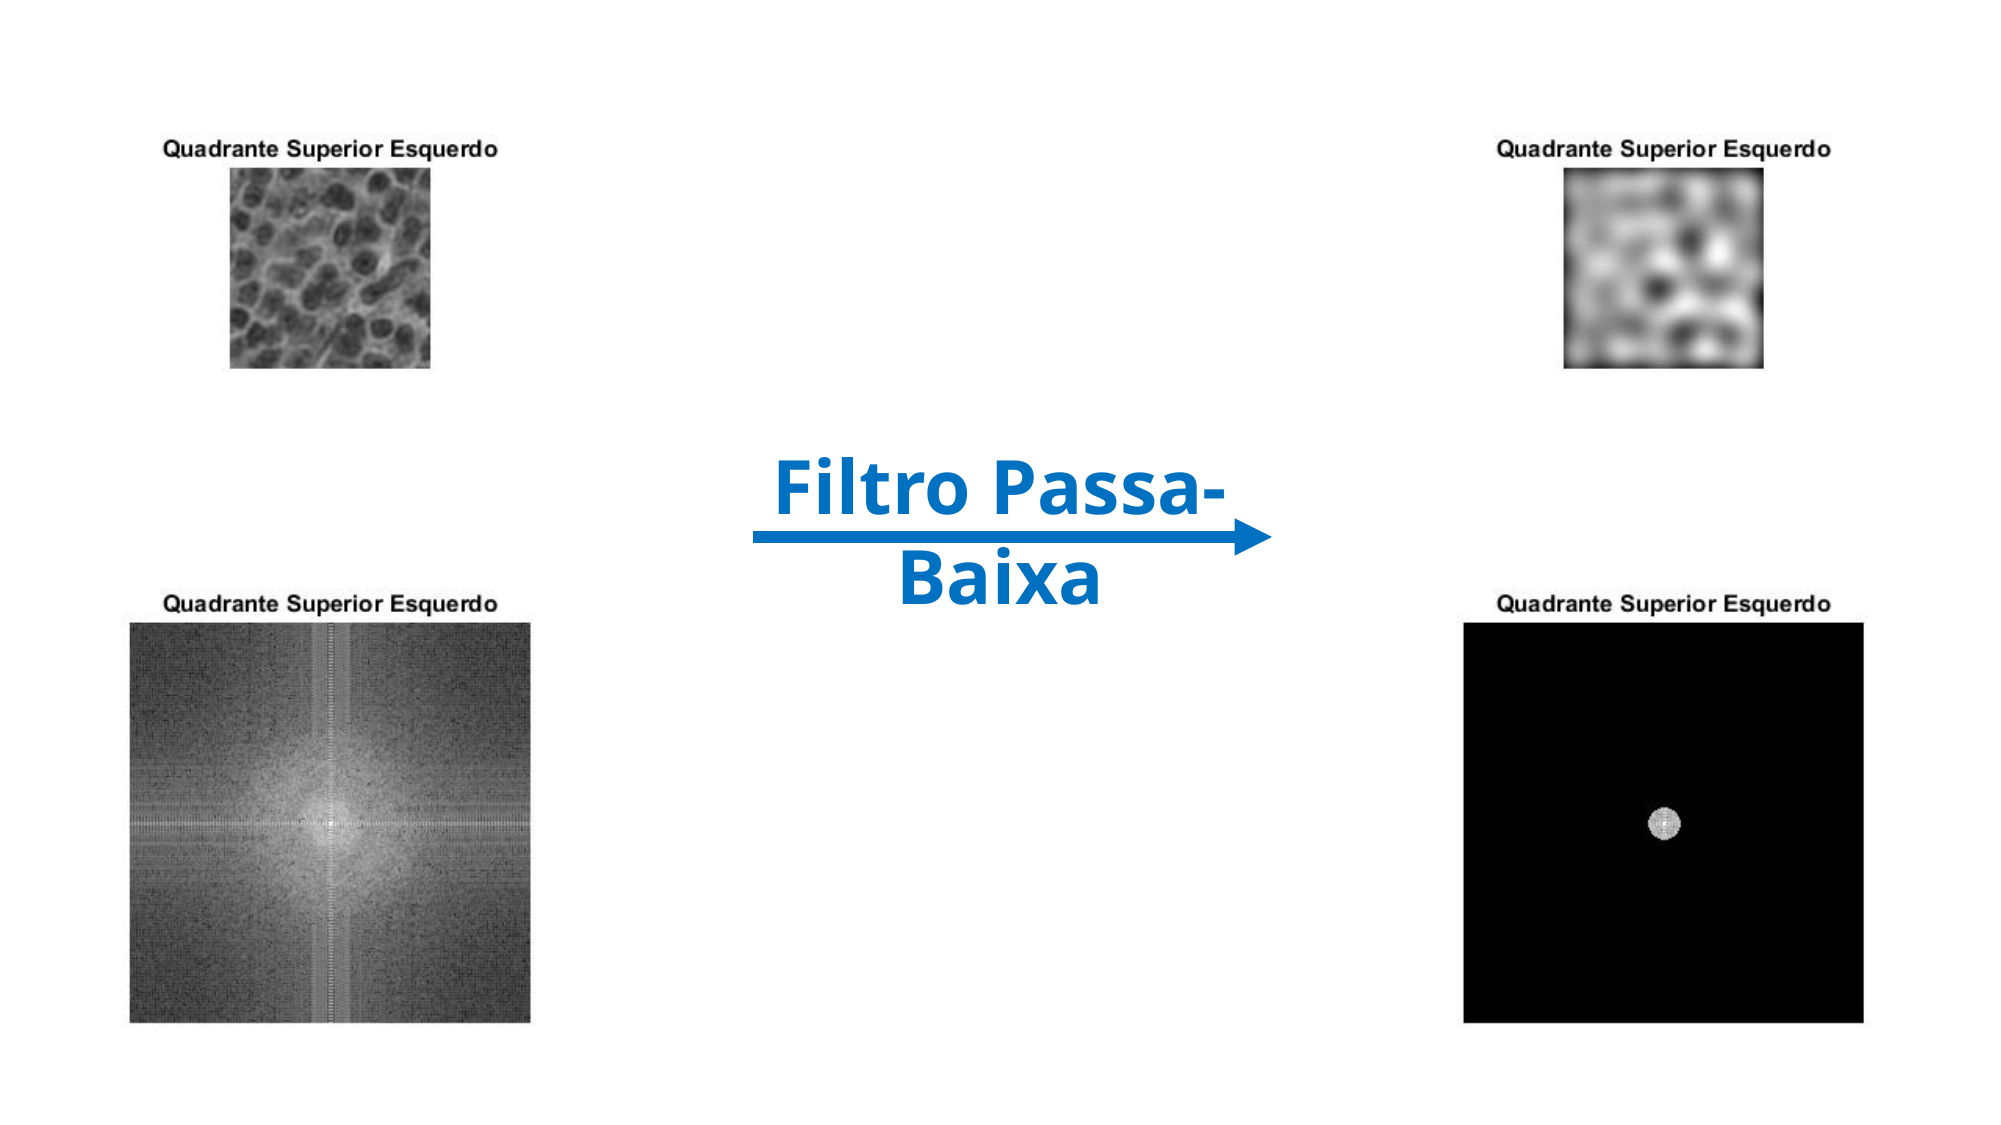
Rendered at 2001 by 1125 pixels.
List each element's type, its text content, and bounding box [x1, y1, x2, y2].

picture [0, 576, 667, 1125]
picture [1331, 576, 2000, 1125]
text_box Filtro Passa-Baixa [693, 432, 1307, 628]
picture [97, 121, 567, 471]
picture [1431, 121, 1900, 471]
